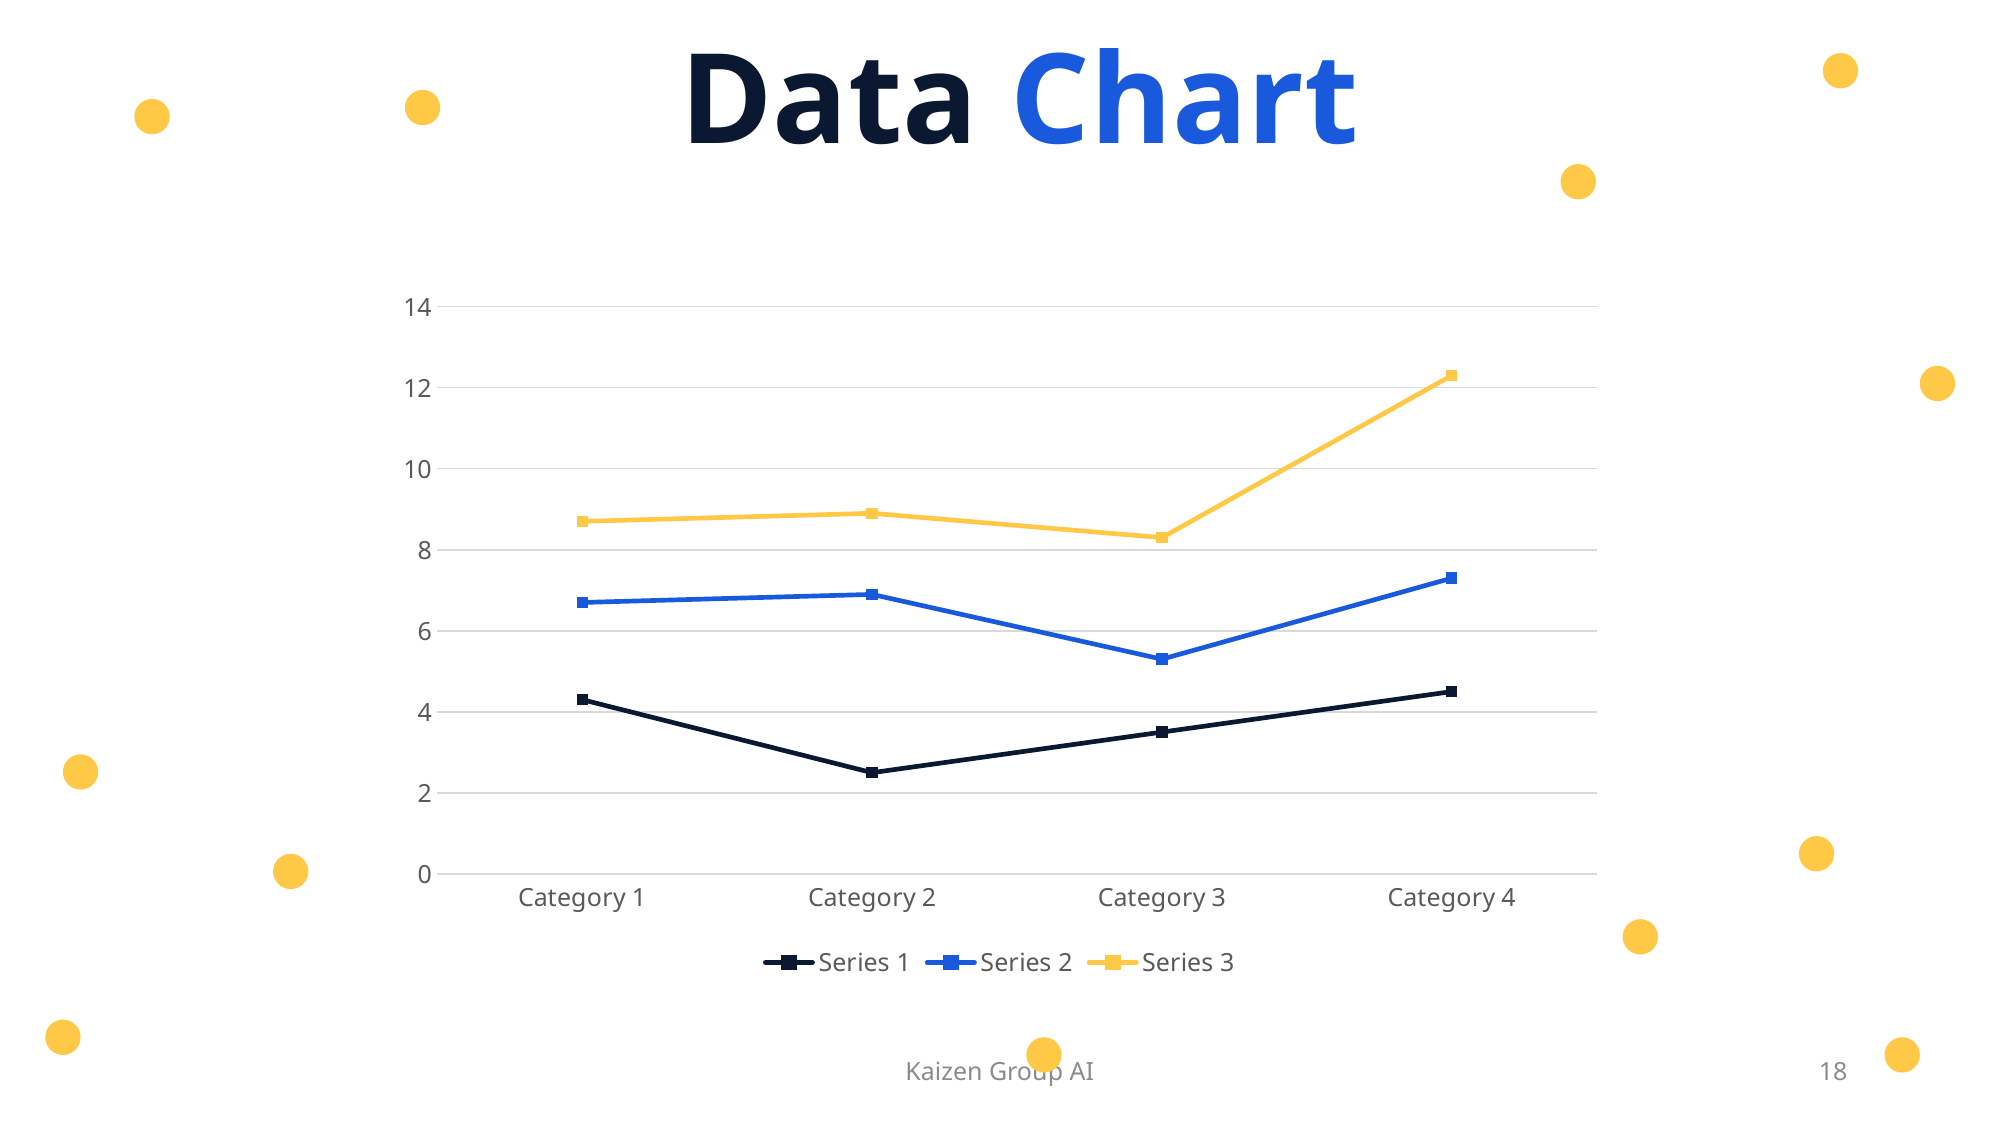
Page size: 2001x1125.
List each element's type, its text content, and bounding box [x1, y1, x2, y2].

text_box [1884, 1037, 1920, 1073]
text_box [1822, 53, 1859, 89]
text_box [45, 1019, 81, 1055]
text_box [404, 89, 441, 126]
text_box [1919, 365, 1956, 402]
footer Kaizen Group AI [662, 1042, 1338, 1103]
chart [378, 275, 1622, 986]
slide_number 18 [1412, 1042, 1863, 1103]
text_box [273, 853, 309, 890]
text_box [62, 754, 99, 790]
text_box [134, 98, 170, 135]
text_box [1560, 164, 1596, 200]
text_box [1798, 836, 1835, 872]
text_box [1622, 919, 1658, 955]
text_box Data Chart [665, 11, 1374, 177]
text_box [1032, 1037, 1056, 1042]
